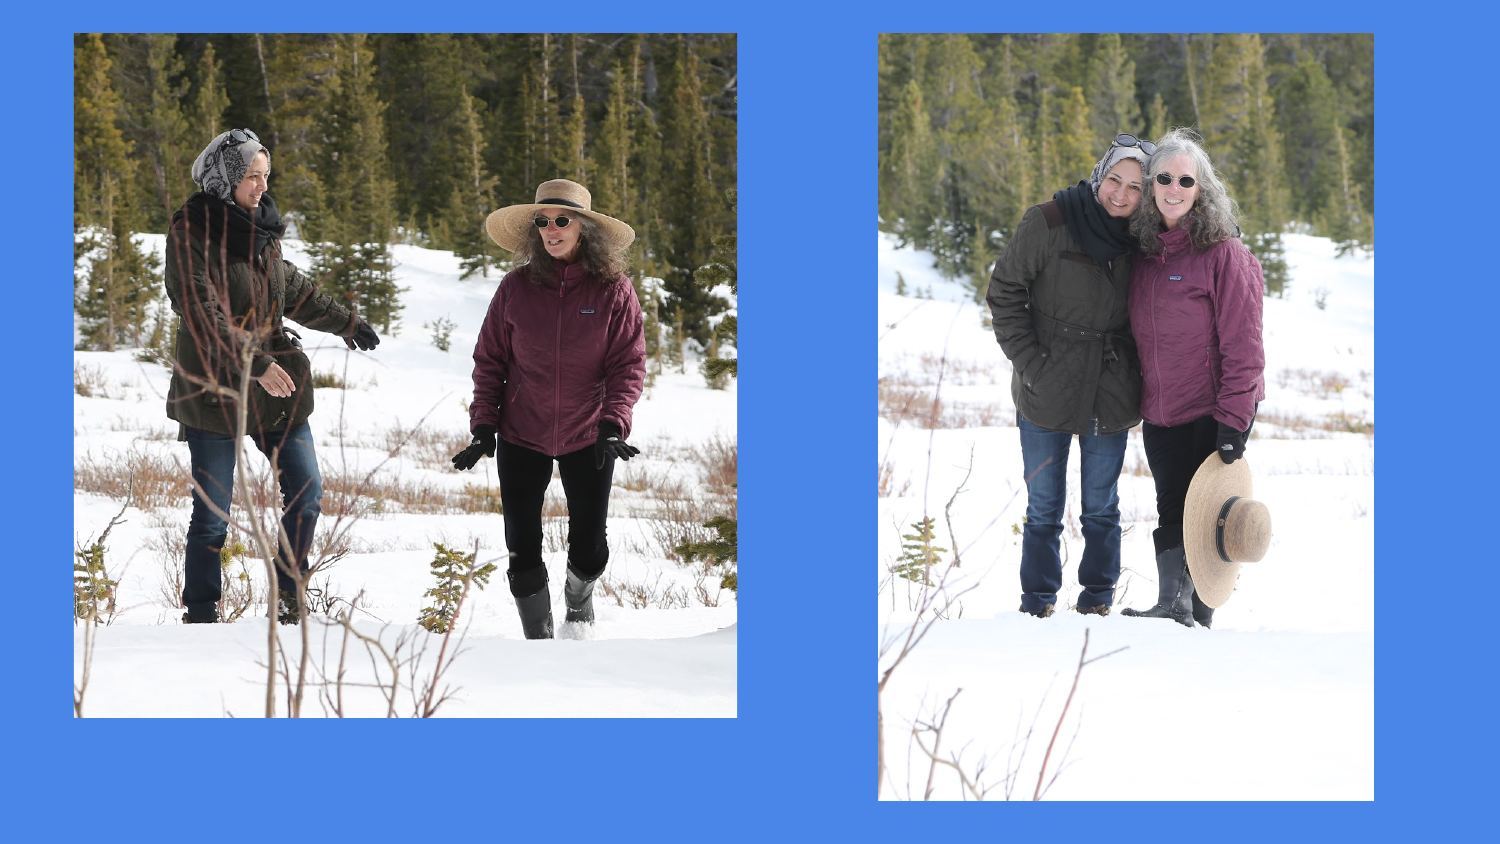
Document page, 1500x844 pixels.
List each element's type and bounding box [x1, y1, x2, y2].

picture [877, 32, 1375, 801]
picture [73, 32, 738, 718]
